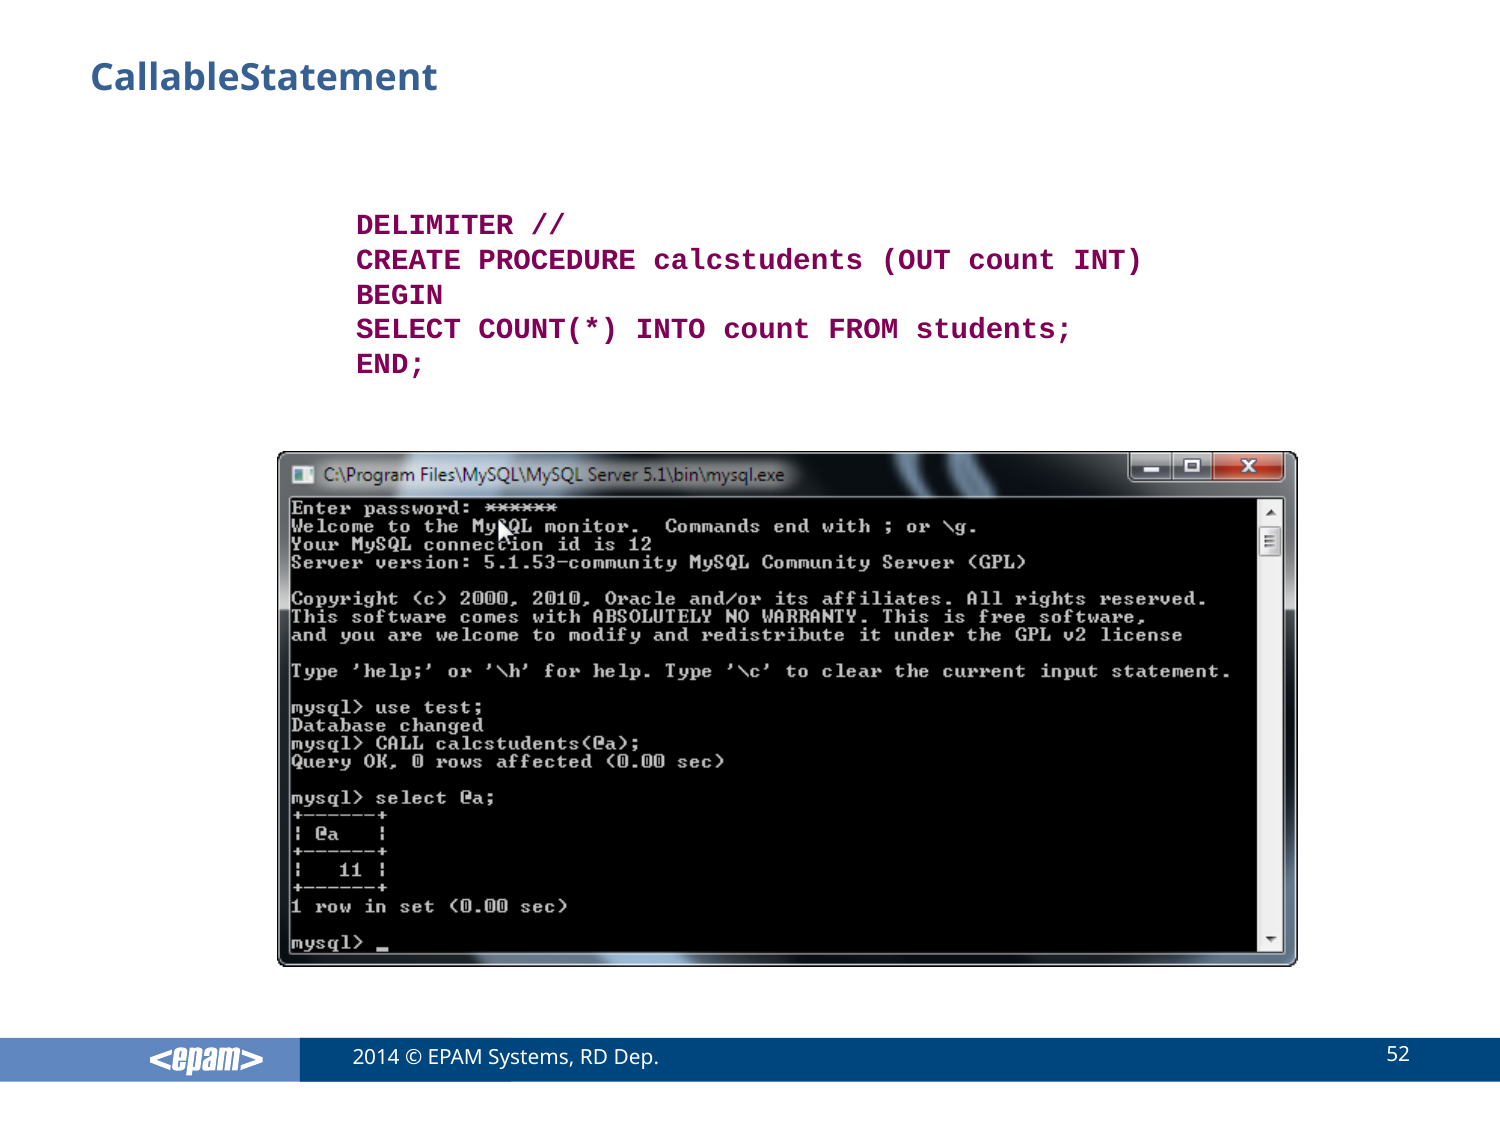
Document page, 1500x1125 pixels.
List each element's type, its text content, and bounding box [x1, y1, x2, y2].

picture [277, 450, 1299, 968]
footer 2014 © EPAM Systems, RD Dep. [337, 1028, 738, 1088]
text_box DELIMITER // CREATE PROCEDURE calcstudents (OUT count INT) BEGIN SELECT COUNT(*) INTO count FROM students; END; [341, 197, 1159, 388]
slide_number 52 [1262, 1025, 1425, 1085]
title CallableStatement [75, 45, 1425, 163]
